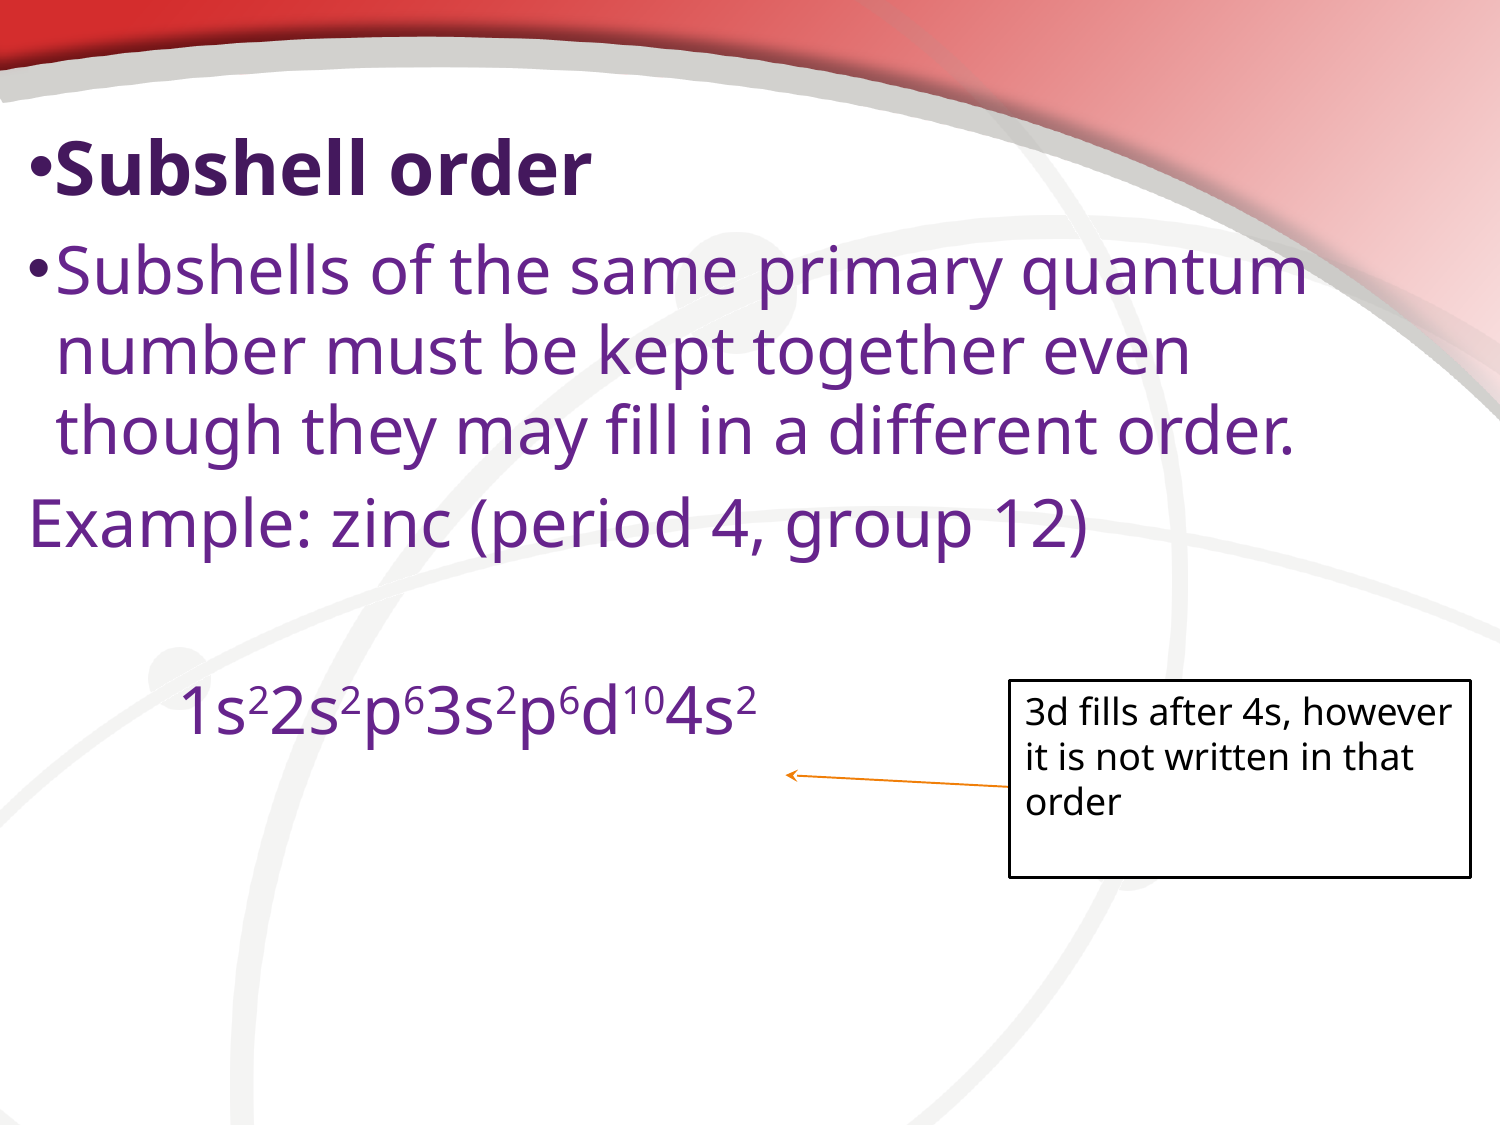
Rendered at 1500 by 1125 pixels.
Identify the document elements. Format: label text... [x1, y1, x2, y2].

text_box 3d fills after 4s, however it is not written in that order [1009, 680, 1471, 878]
picture [0, 0, 1500, 1125]
list Subshells of the same primary quantum number must be kept together even though they may fill in a different order. Example: zinc (period 4, group 12) 1s22s2p63s2p6d104s2 [12, 220, 1363, 1051]
title Subshell order [13, 112, 1364, 218]
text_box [785, 774, 1010, 788]
